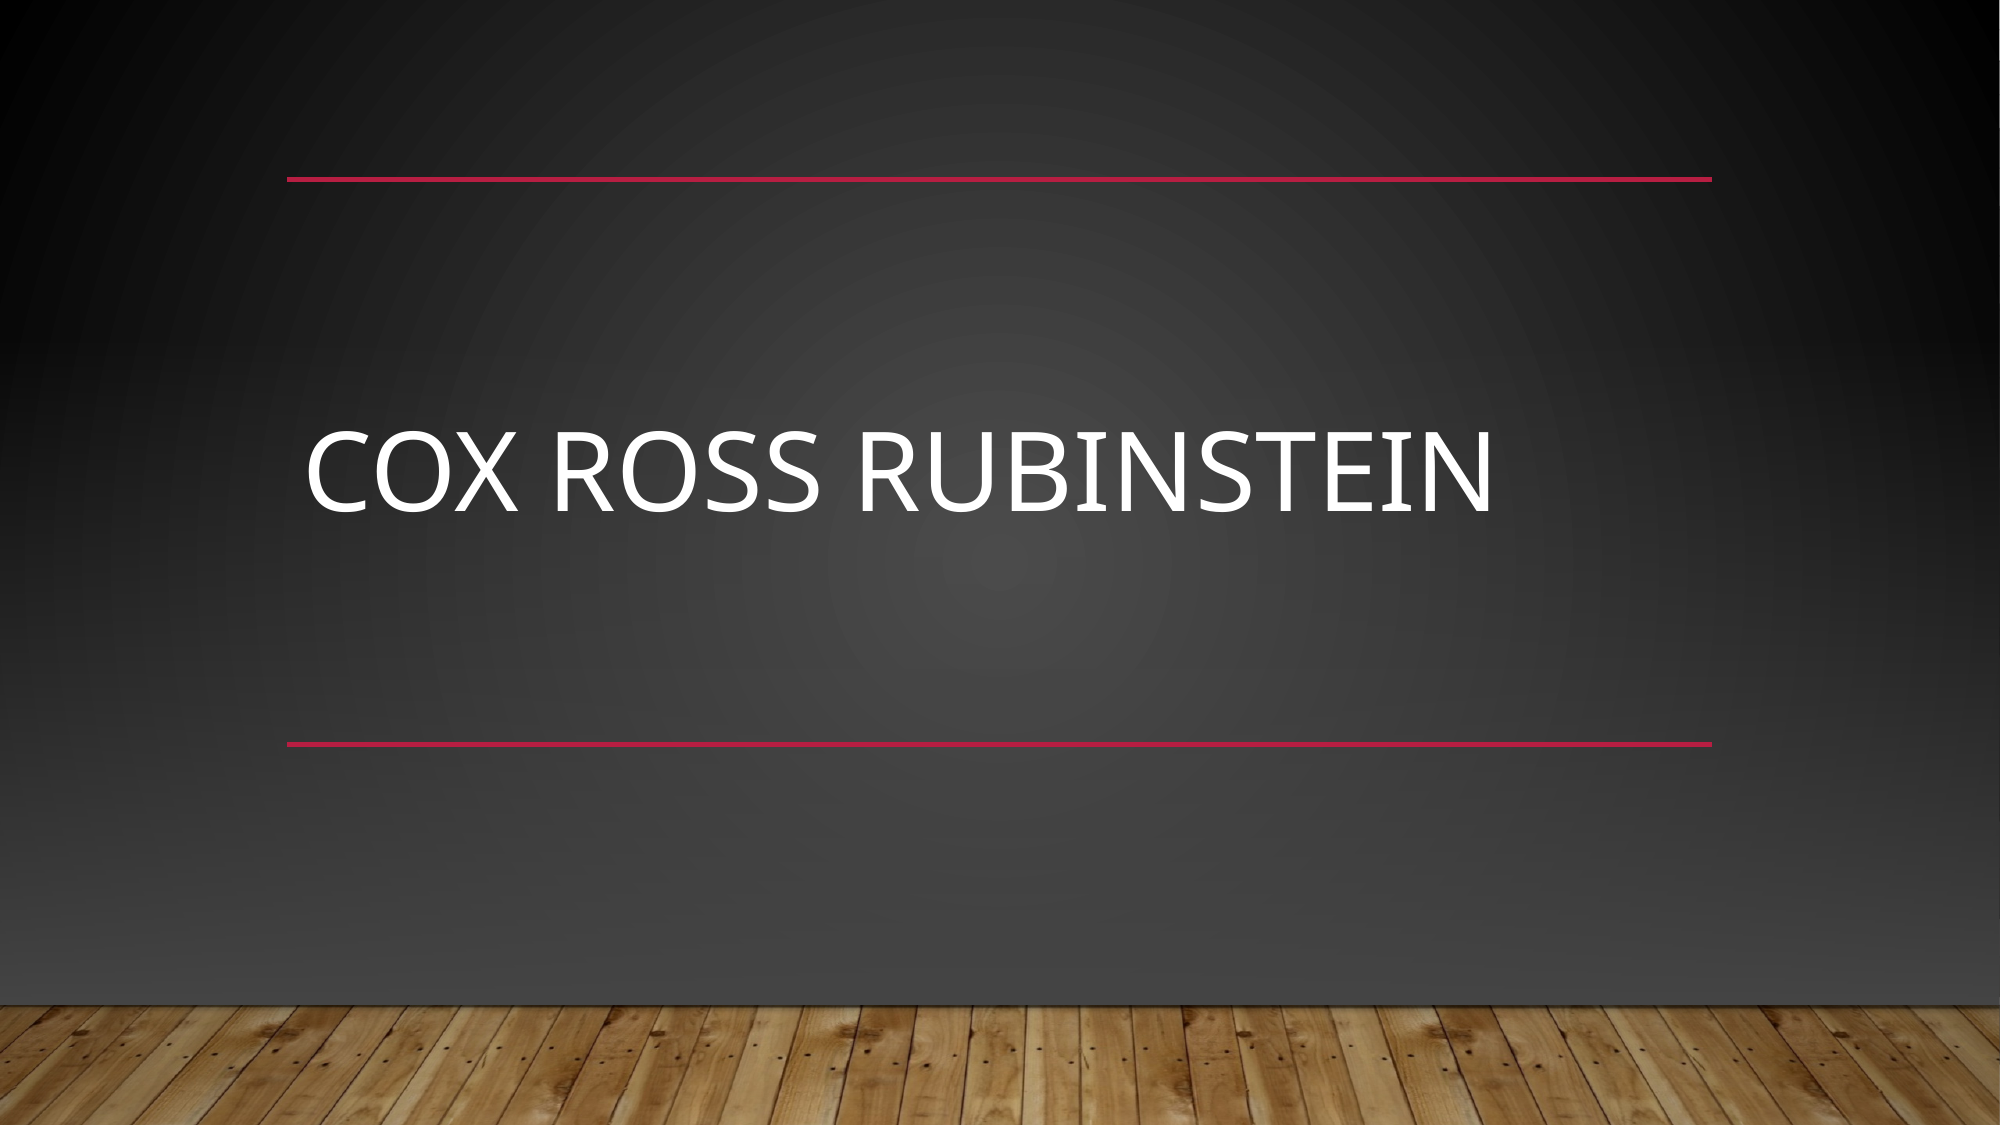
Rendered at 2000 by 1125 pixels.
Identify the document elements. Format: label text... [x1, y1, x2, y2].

text_box [0, 0, 2000, 330]
picture [0, 1004, 2000, 1125]
title Cox Ross Rubinstein [287, 234, 1713, 710]
text_box [0, 330, 2000, 1004]
